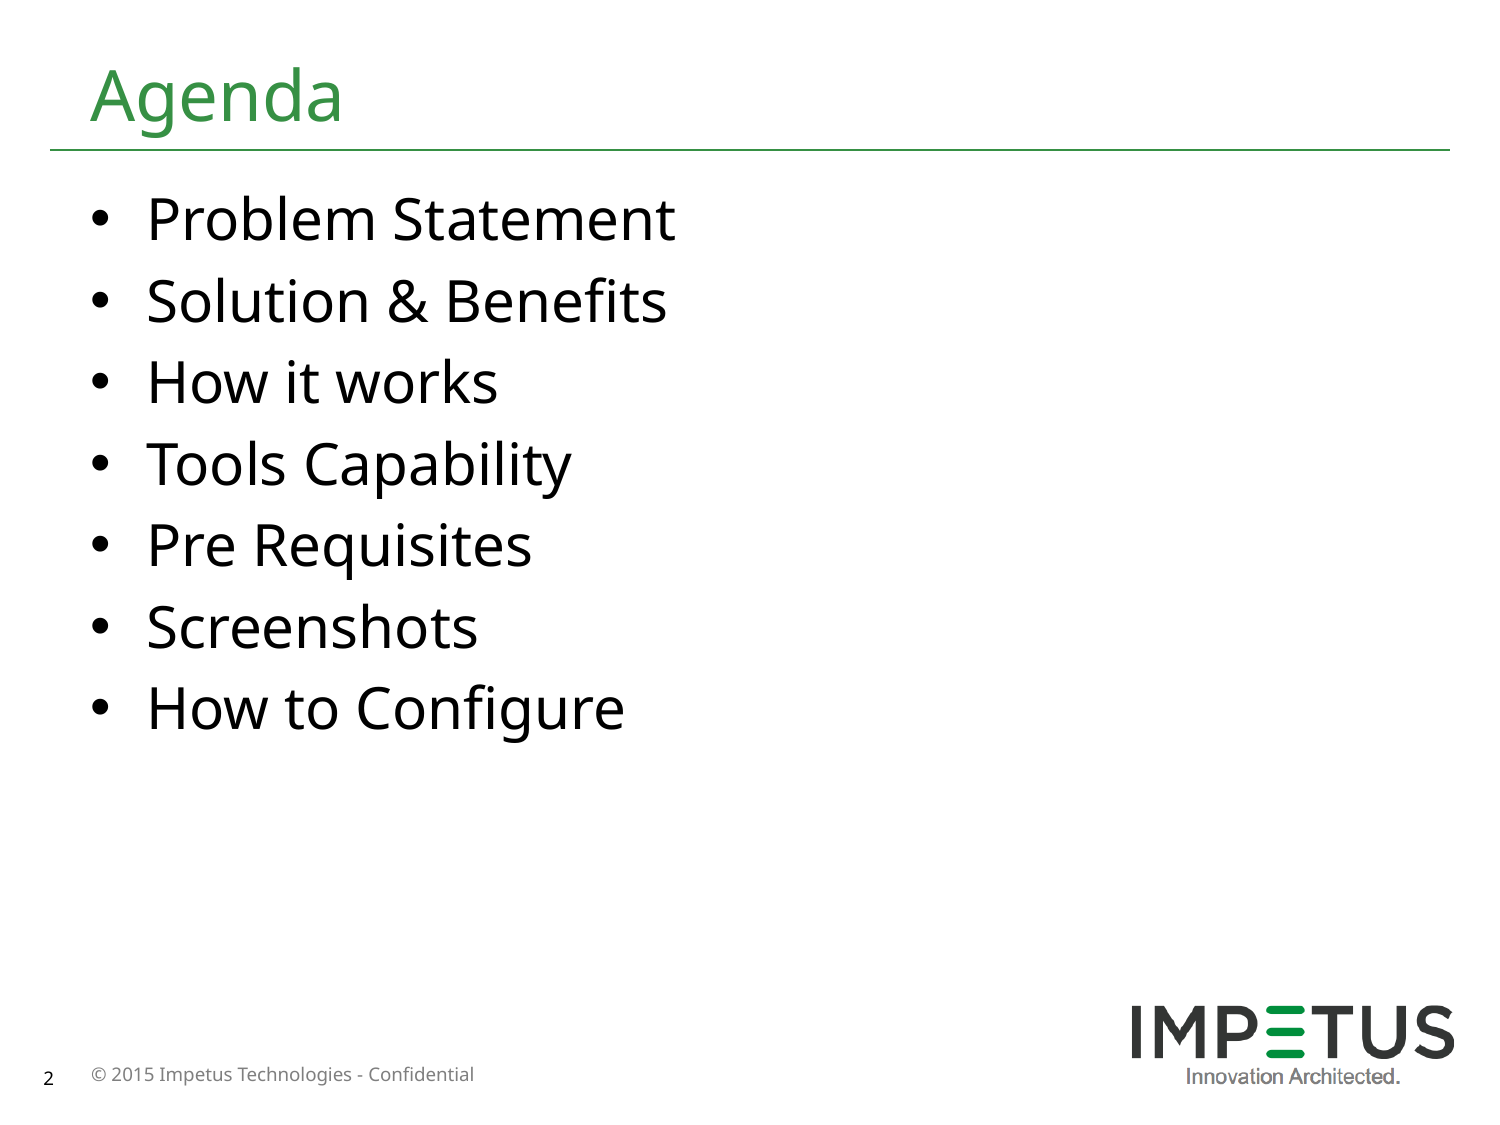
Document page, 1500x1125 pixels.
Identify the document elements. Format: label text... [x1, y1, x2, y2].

title Agenda [75, 37, 1425, 150]
picture [1125, 999, 1462, 1094]
list Problem Statement Solution & Benefits How it works Tools Capability Pre Requisites Screenshots How to Configure [75, 174, 1425, 975]
